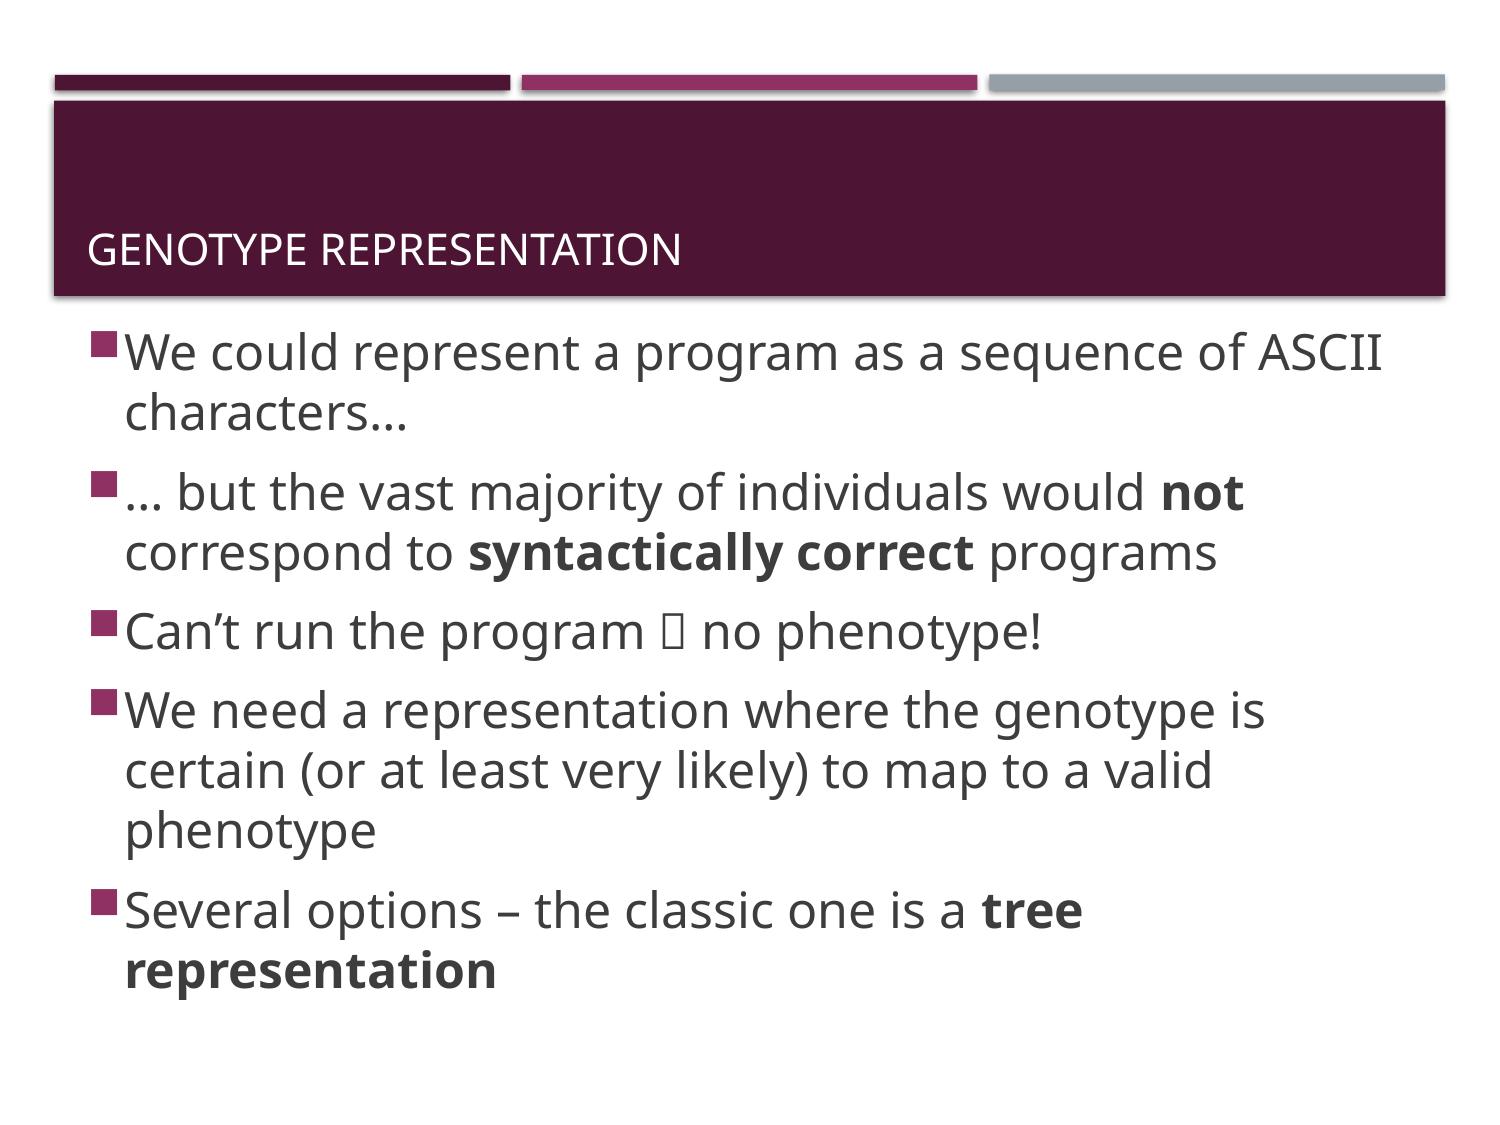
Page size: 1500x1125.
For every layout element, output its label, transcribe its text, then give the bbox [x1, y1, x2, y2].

title Genotype representation [71, 115, 1429, 282]
list We could represent a program as a sequence of ASCII characters… … but the vast majority of individuals would not correspond to syntactically correct programs Can’t run the program  no phenotype! We need a representation where the genotype is certain (or at least very likely) to map to a valid phenotype Several options – the classic one is a tree representation [71, 357, 1429, 962]
